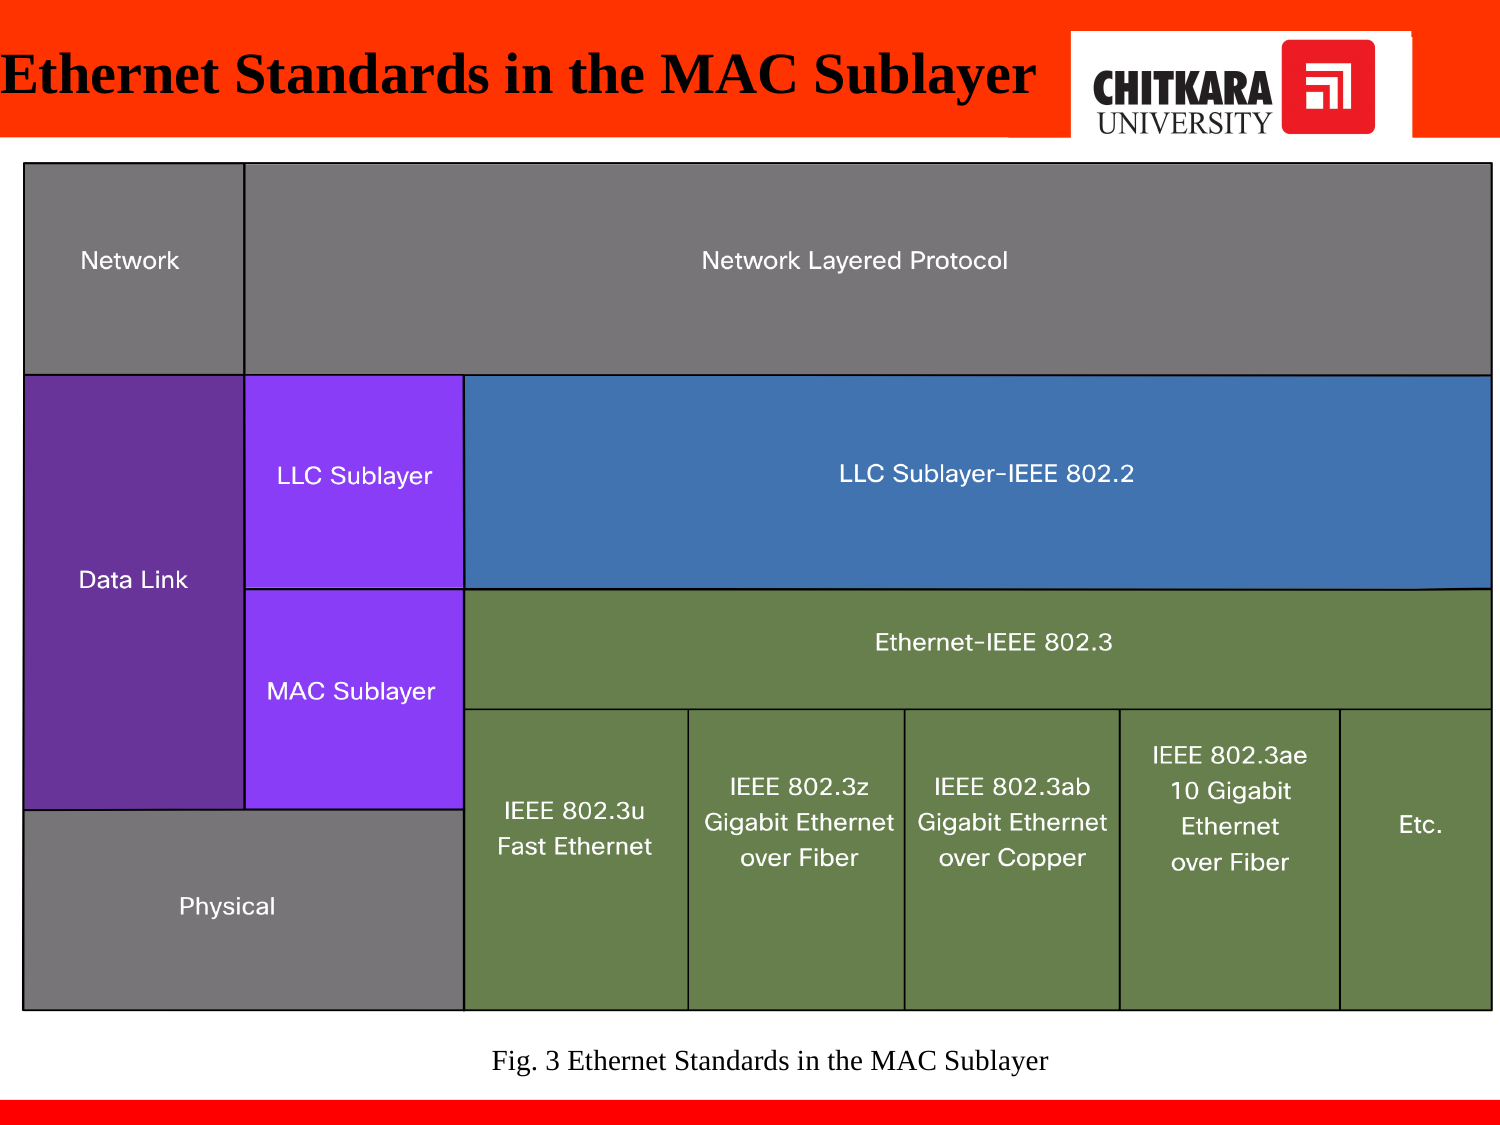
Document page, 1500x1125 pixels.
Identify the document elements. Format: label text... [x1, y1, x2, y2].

title Ethernet Standards in the MAC Sublayer [0, 0, 1070, 150]
picture [15, 149, 1500, 1020]
picture [1074, 37, 1390, 138]
text_box Fig. 3 Ethernet Standards in the MAC Sublayer [476, 1033, 1067, 1084]
